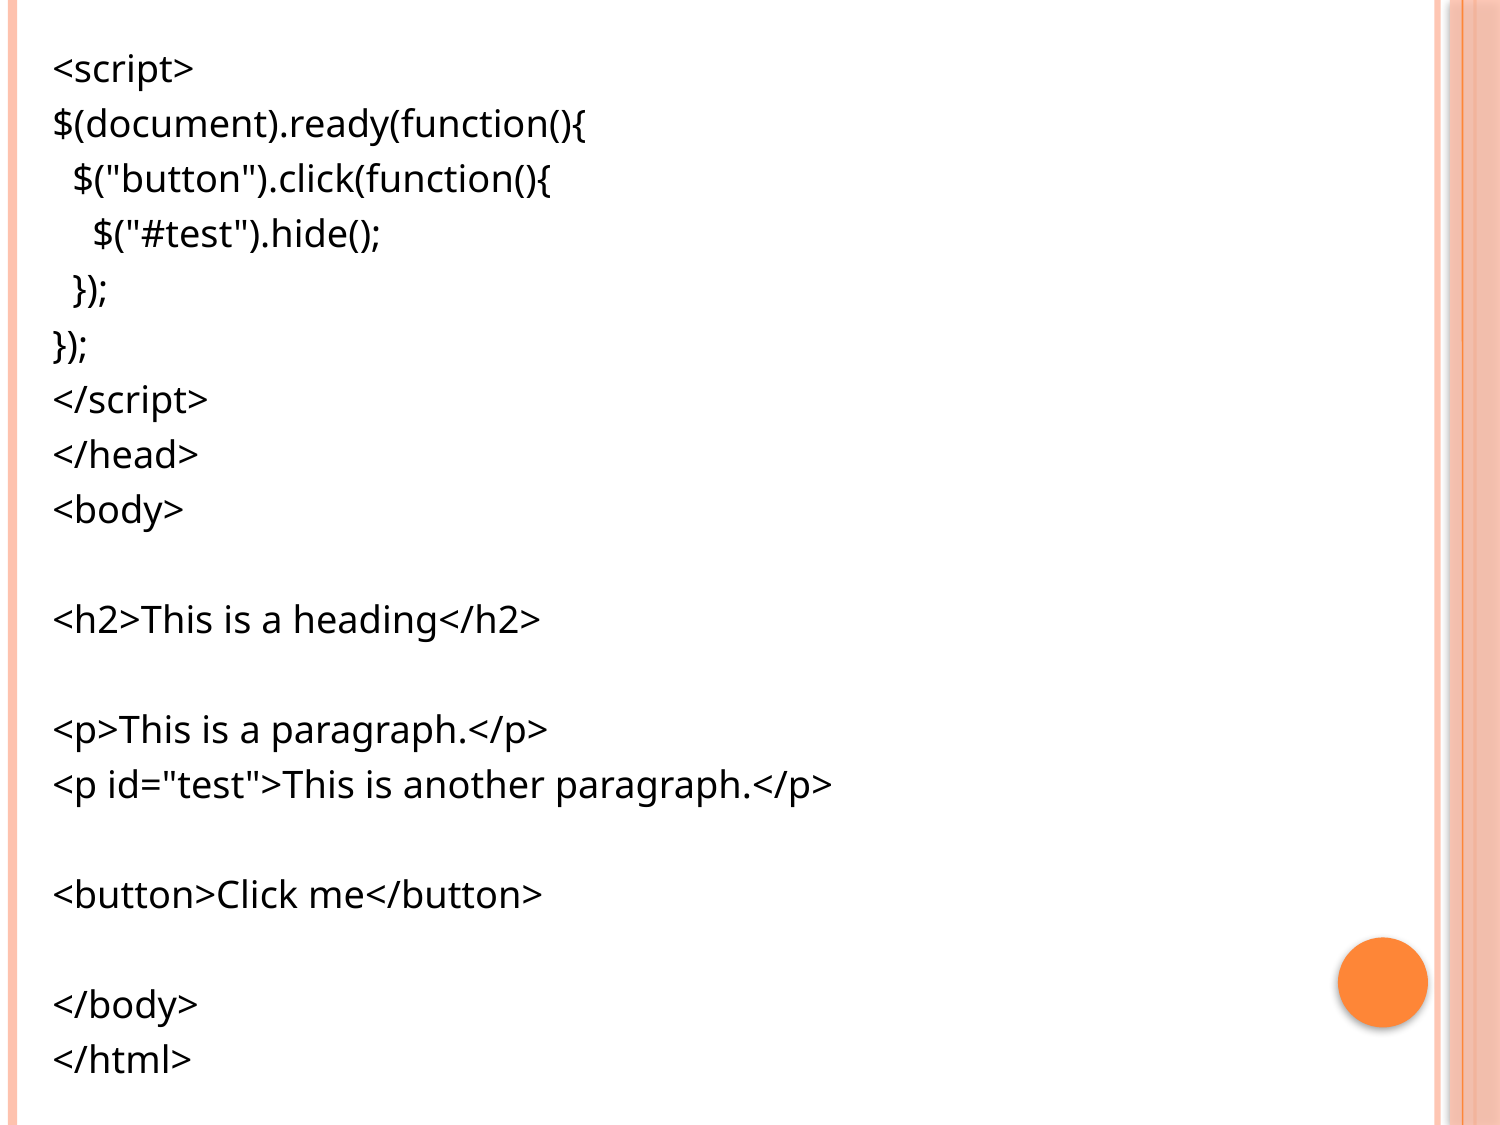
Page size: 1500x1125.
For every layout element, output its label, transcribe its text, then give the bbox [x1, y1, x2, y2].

list <script> $(document).ready(function(){ $("button").click(function(){ $("#test").hide(); }); }); </script> </head> <body> <h2>This is a heading</h2> <p>This is a paragraph.</p> <p id="test">This is another paragraph.</p> <button>Click me</button> </body> </html> [37, 37, 1463, 1100]
